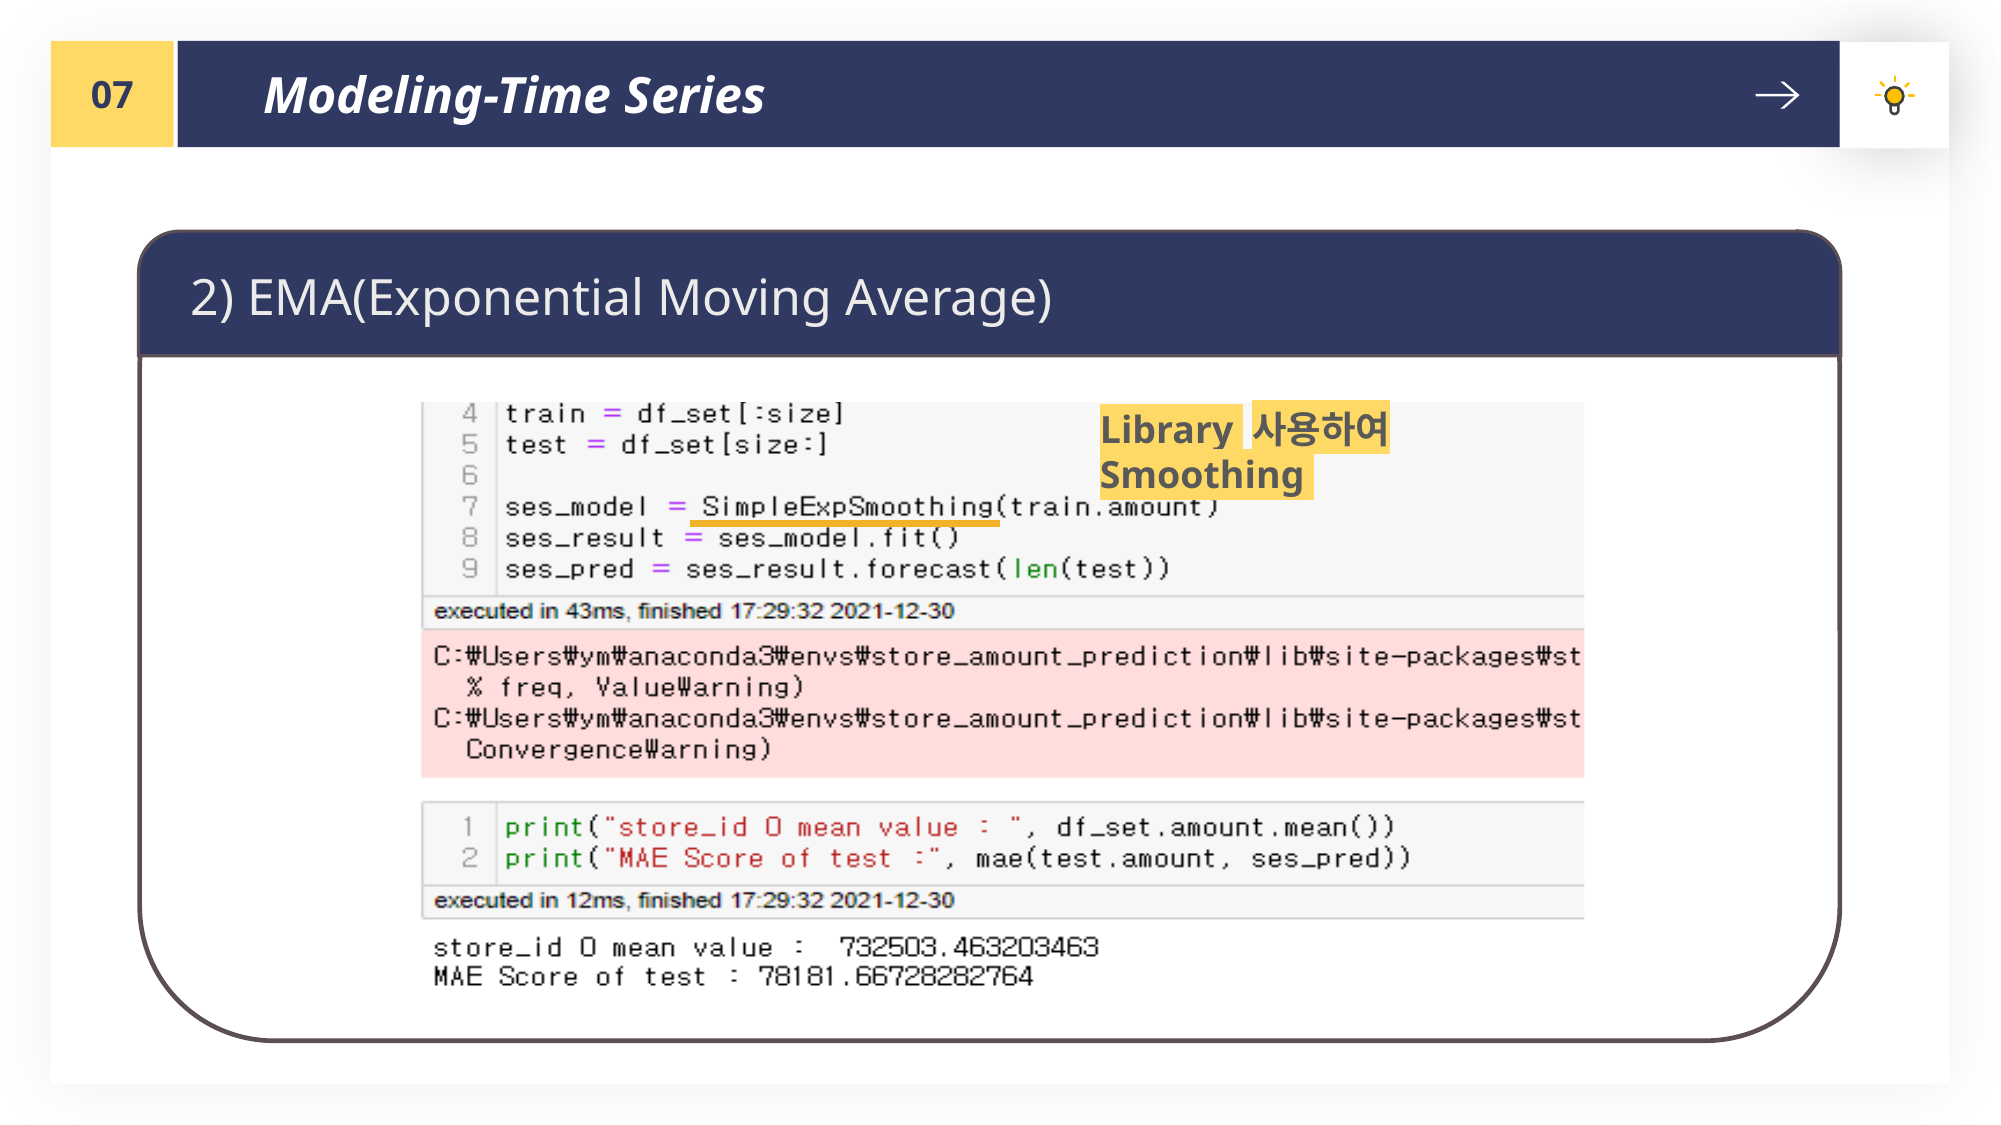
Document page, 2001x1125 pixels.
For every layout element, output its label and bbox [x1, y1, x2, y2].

text_box [50, 40, 1950, 1085]
picture [415, 402, 1585, 1017]
